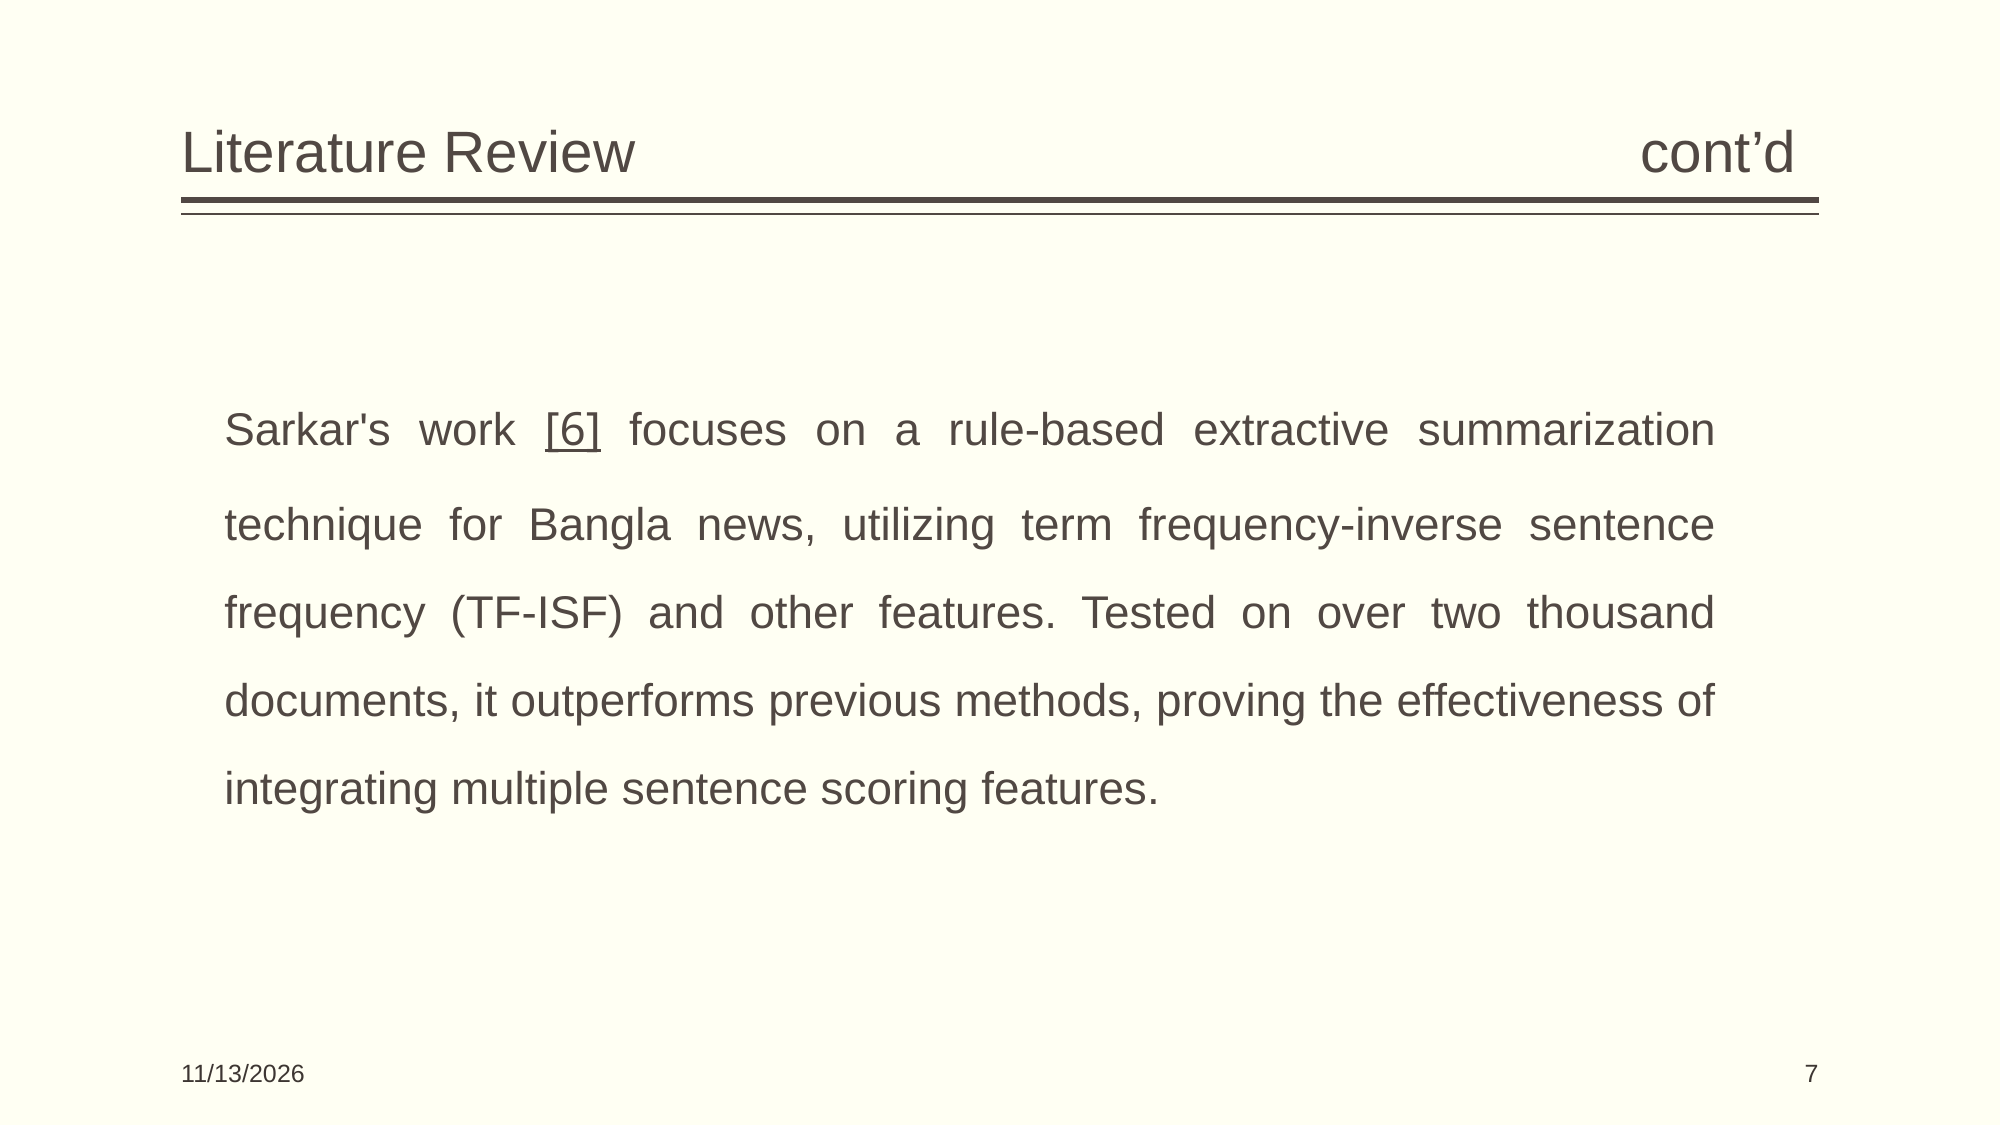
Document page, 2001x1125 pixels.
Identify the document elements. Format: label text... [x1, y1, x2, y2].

slide_number 7 [1518, 1042, 1819, 1103]
list Sarkar's work [6] focuses on a rule-based extractive summarization technique for Bangla news, utilizing term frequency-inverse sentence frequency (TF-ISF) and other features. Tested on over two thousand documents, it outperforms previous methods, proving the effectiveness of integrating multiple sentence scoring features. [224, 354, 1717, 618]
slide_number 03-Jun-24 [181, 1042, 482, 1103]
title Literature Review cont’d [181, 12, 1819, 193]
